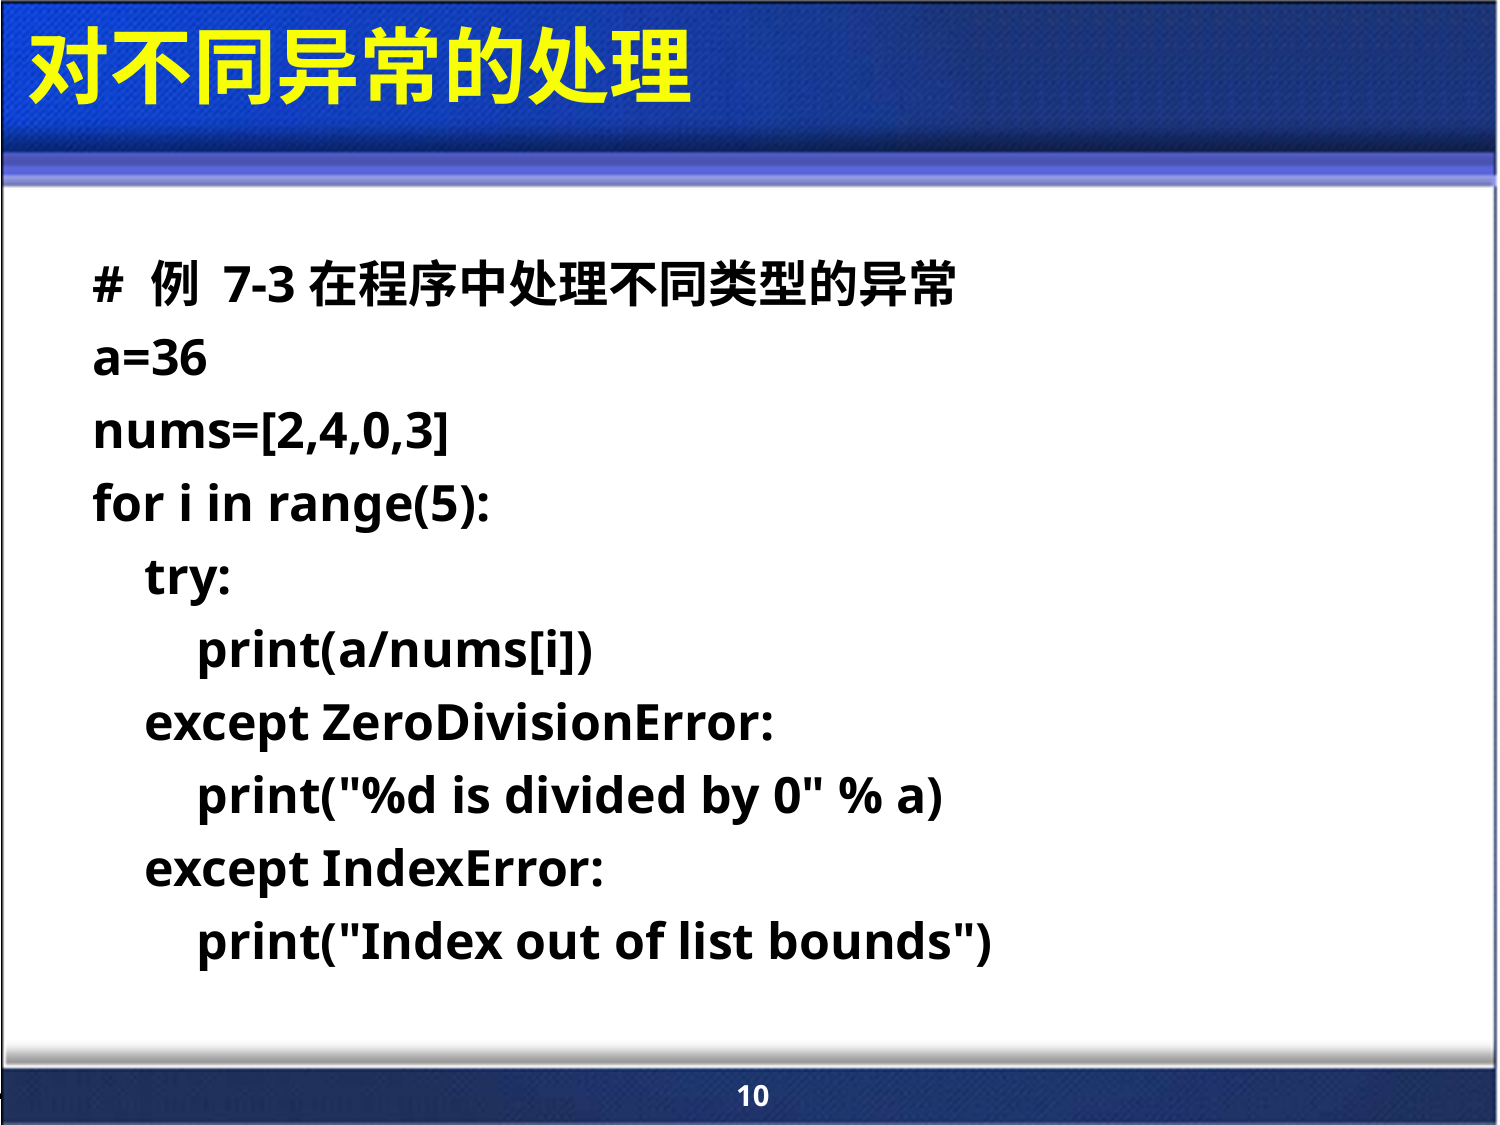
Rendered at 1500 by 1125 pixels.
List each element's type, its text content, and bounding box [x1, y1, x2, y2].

title 对不同异常的处理 [12, 18, 1363, 153]
list # 例 7‑3在程序中处理不同类型的异常 a=36 nums=[2,4,0,3] for i in range(5): try: print(a/nums[i]) except ZeroDivisionError: print("%d is divided by 0" % a) except IndexError: print("Index out of list bounds") [78, 242, 1428, 985]
slide_number 10 [672, 1074, 834, 1125]
picture [1, 0, 1499, 1125]
